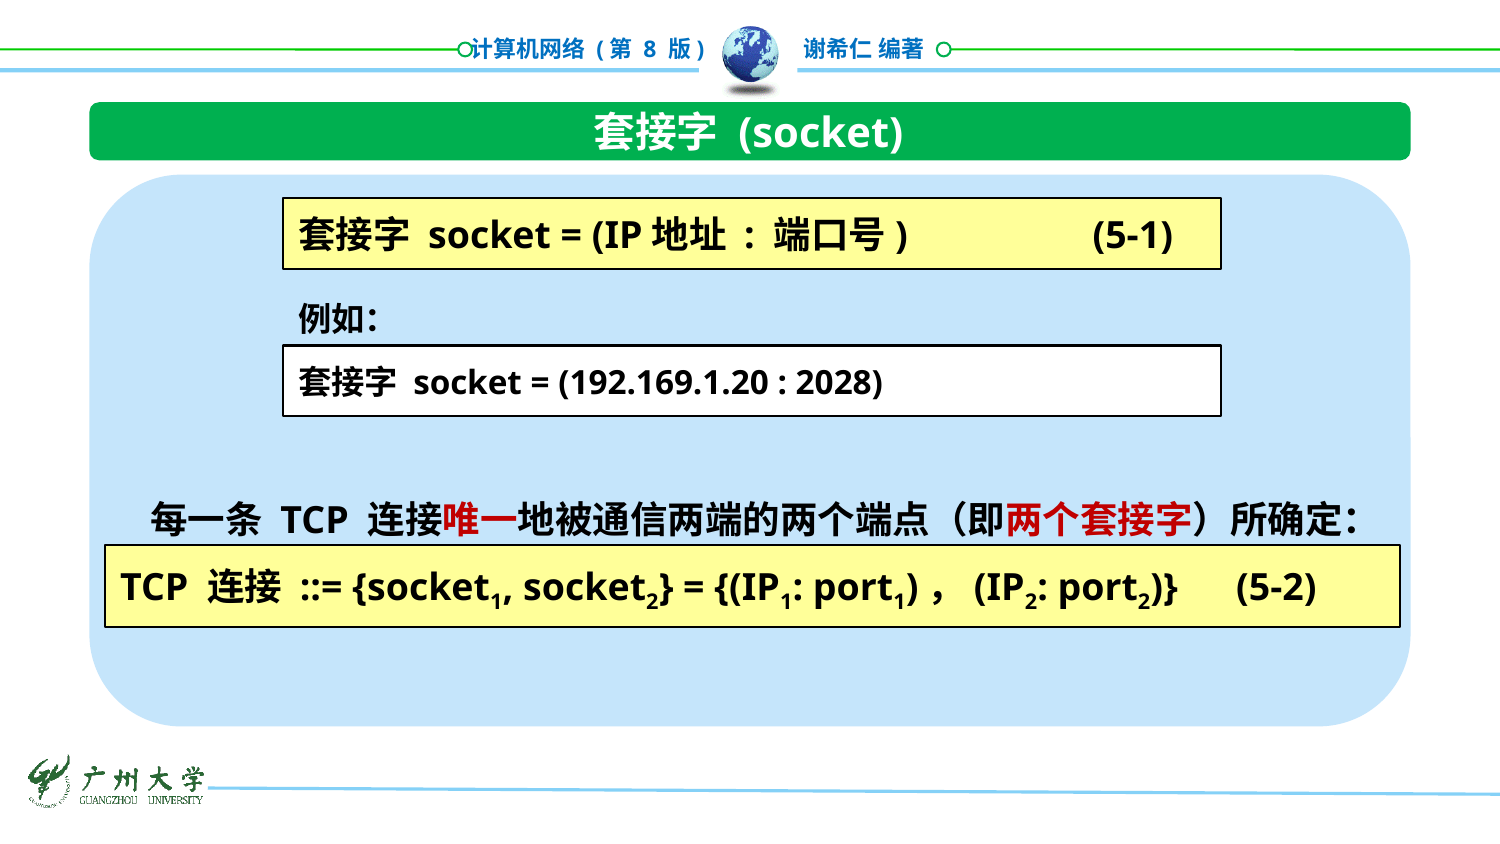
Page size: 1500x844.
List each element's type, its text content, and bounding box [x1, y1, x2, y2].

text_box [87, 172, 1413, 729]
picture [28, 754, 204, 808]
text_box [919, 102, 1411, 161]
text_box 套接字 socket = (IP地址 : 端口号) (5-1) [281, 196, 1223, 271]
text_box 套接字 socket = (192.169.1.20 : 2028) [281, 343, 1223, 418]
text_box [89, 102, 578, 161]
text_box 套接字 (socket) [578, 98, 919, 164]
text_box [104, 479, 1401, 628]
picture [720, 24, 780, 98]
text_box 例如： [283, 280, 1198, 343]
